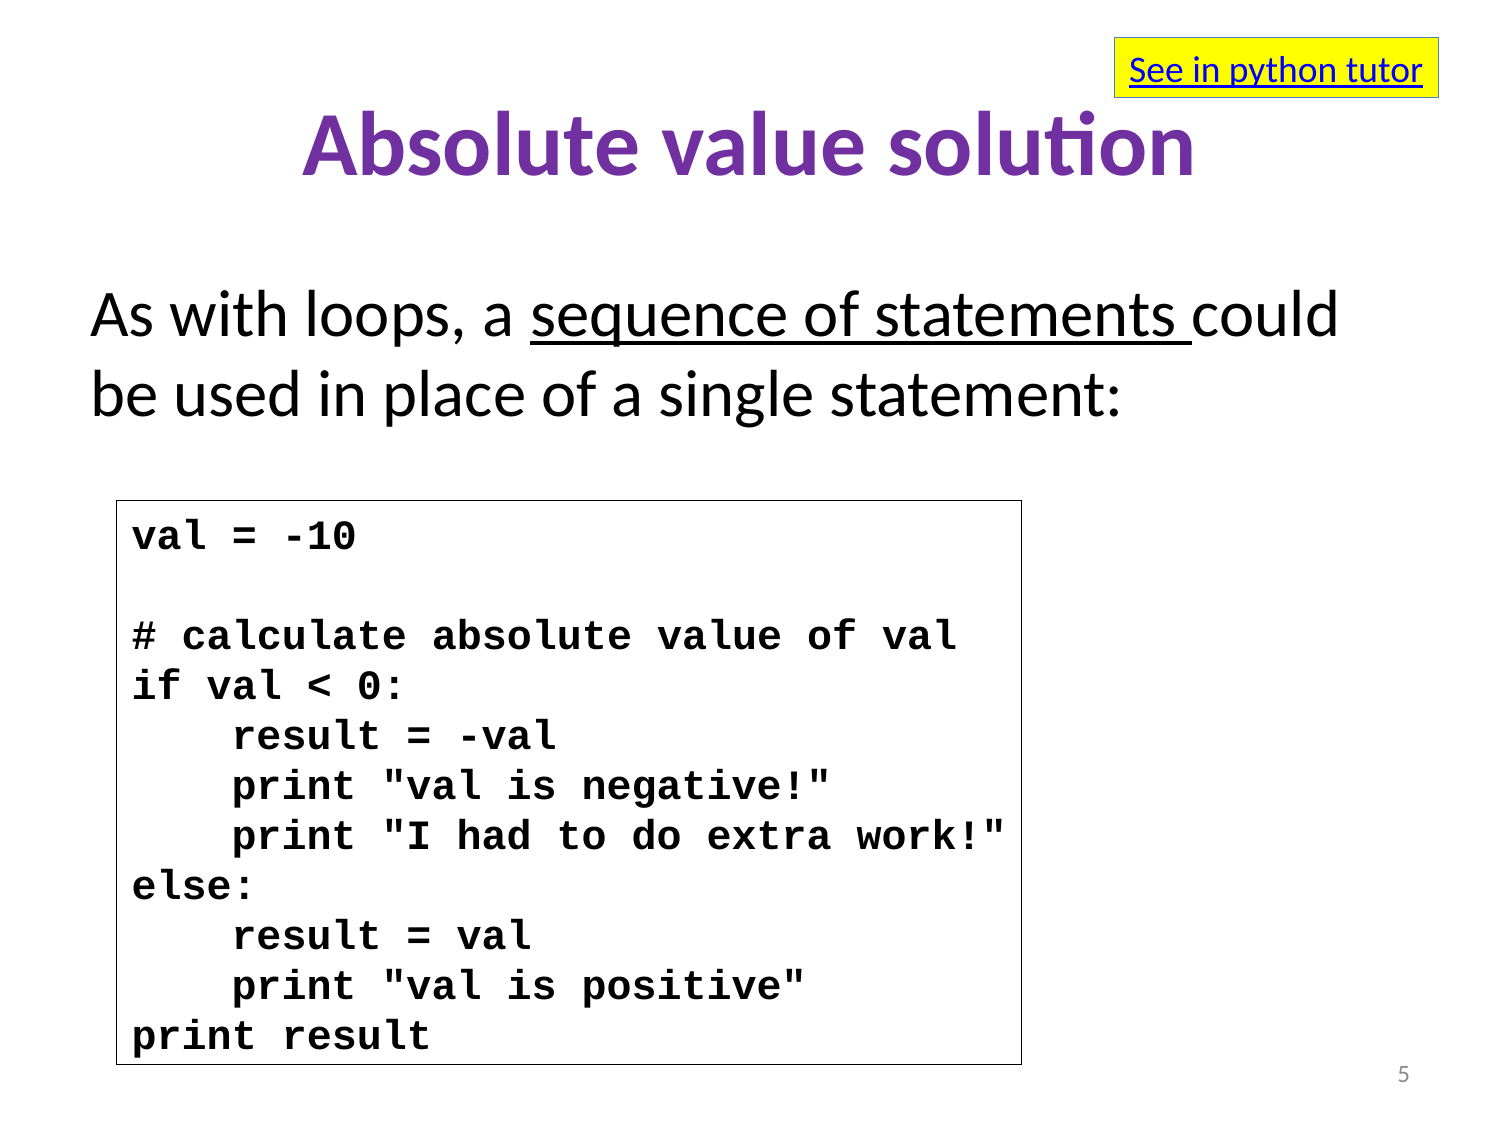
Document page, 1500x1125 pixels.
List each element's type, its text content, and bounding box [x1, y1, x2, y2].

text_box val = -10 # calculate absolute value of val if val < 0: result = -val print "val is negative!" print "I had to do extra work!" else: result = val print "val is positive" print result [116, 500, 1022, 1065]
text_box See in python tutor [1114, 37, 1439, 98]
slide_number 5 [1074, 1042, 1425, 1103]
title Absolute value solution [75, 45, 1425, 233]
list As with loops, a sequence of statements could be used in place of a single statement: [75, 262, 1425, 1005]
